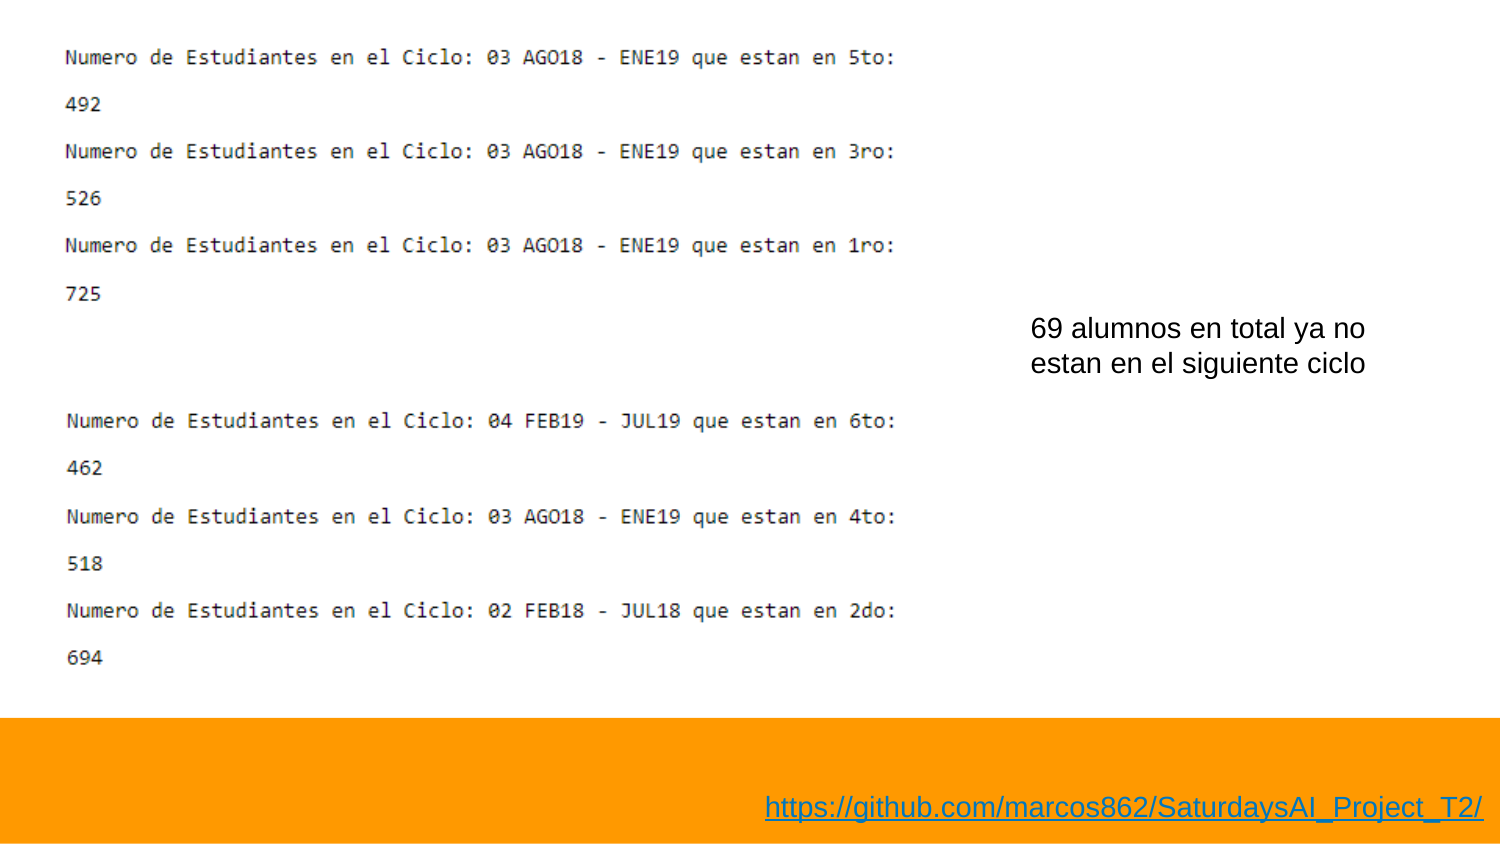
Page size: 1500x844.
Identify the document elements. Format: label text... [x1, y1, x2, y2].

text_box [0, 717, 1500, 844]
text_box 69 alumnos en total ya no estan en el siguiente ciclo [1015, 302, 1416, 387]
text_box https://github.com/marcos862/SaturdaysAI_Project_T2/ [750, 780, 1500, 831]
picture [56, 403, 914, 679]
picture [56, 41, 912, 312]
